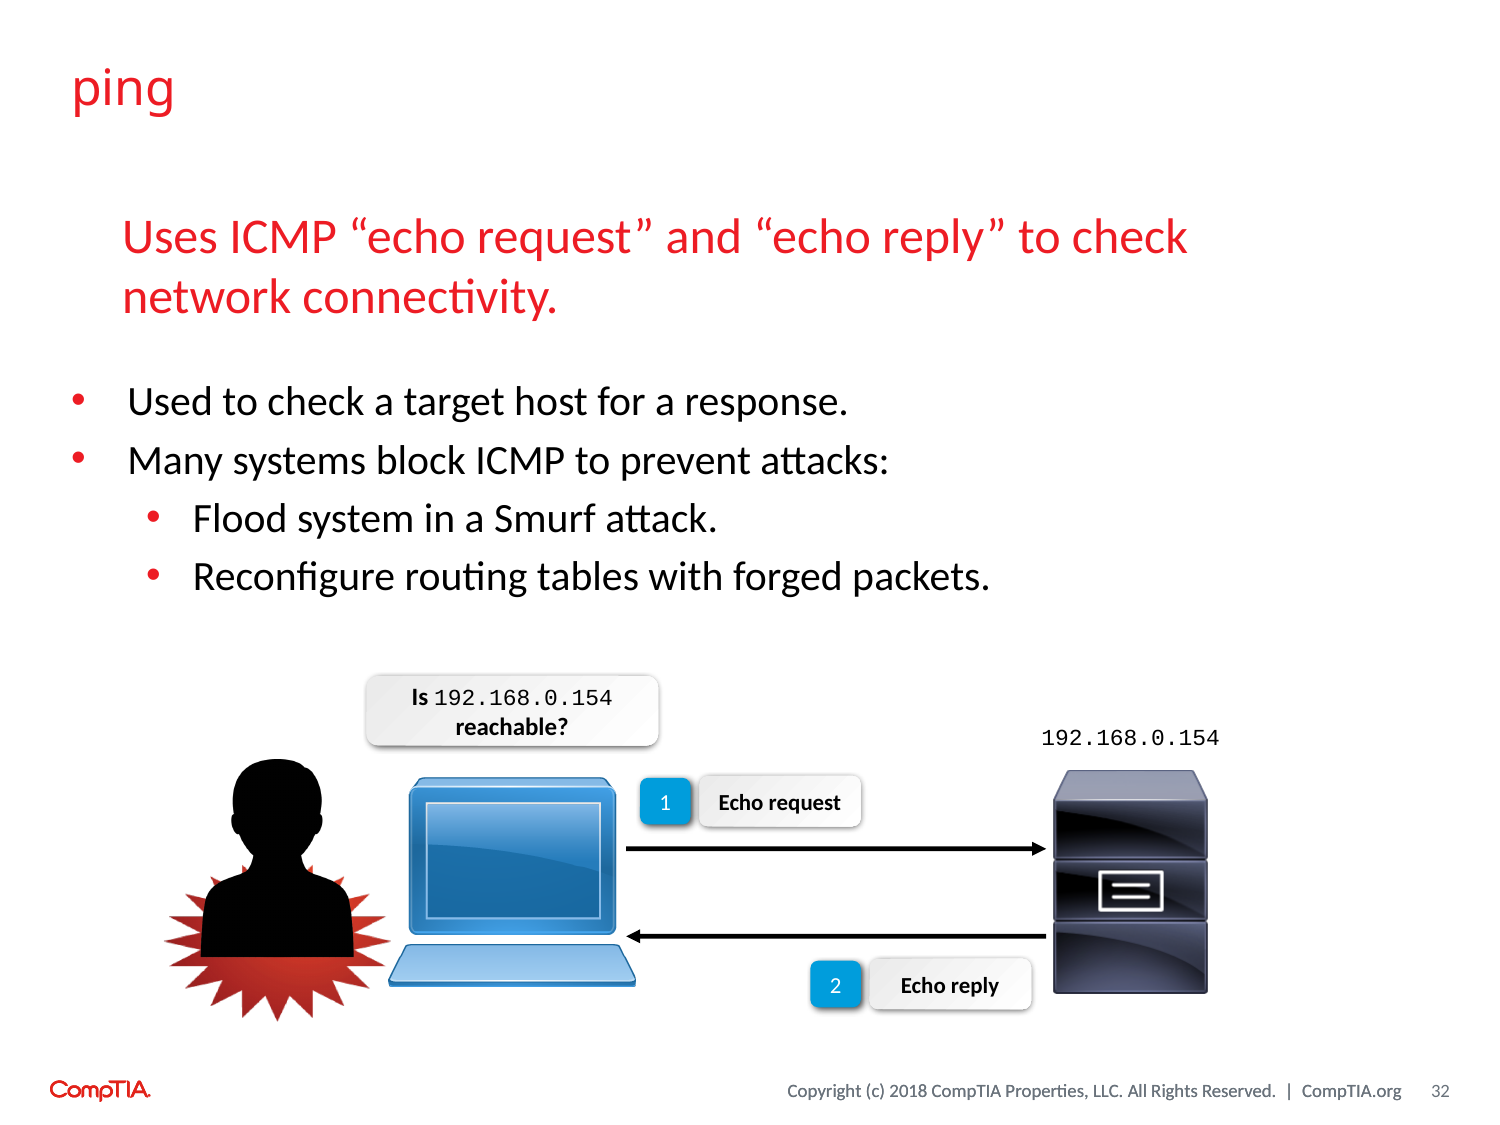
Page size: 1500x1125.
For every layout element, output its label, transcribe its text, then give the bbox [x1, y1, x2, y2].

title ping [56, 16, 1444, 155]
slide_number 32 [1407, 1067, 1450, 1113]
list Used to check a target host for a response. Many systems block ICMP to prevent attacks: Flood system in a Smurf attack. Reconfigure routing tables with forged packets. [56, 366, 1444, 1021]
text_box Uses ICMP “echo request” and “echo reply” to check network connectivity. [107, 196, 1252, 322]
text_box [162, 675, 1259, 1022]
